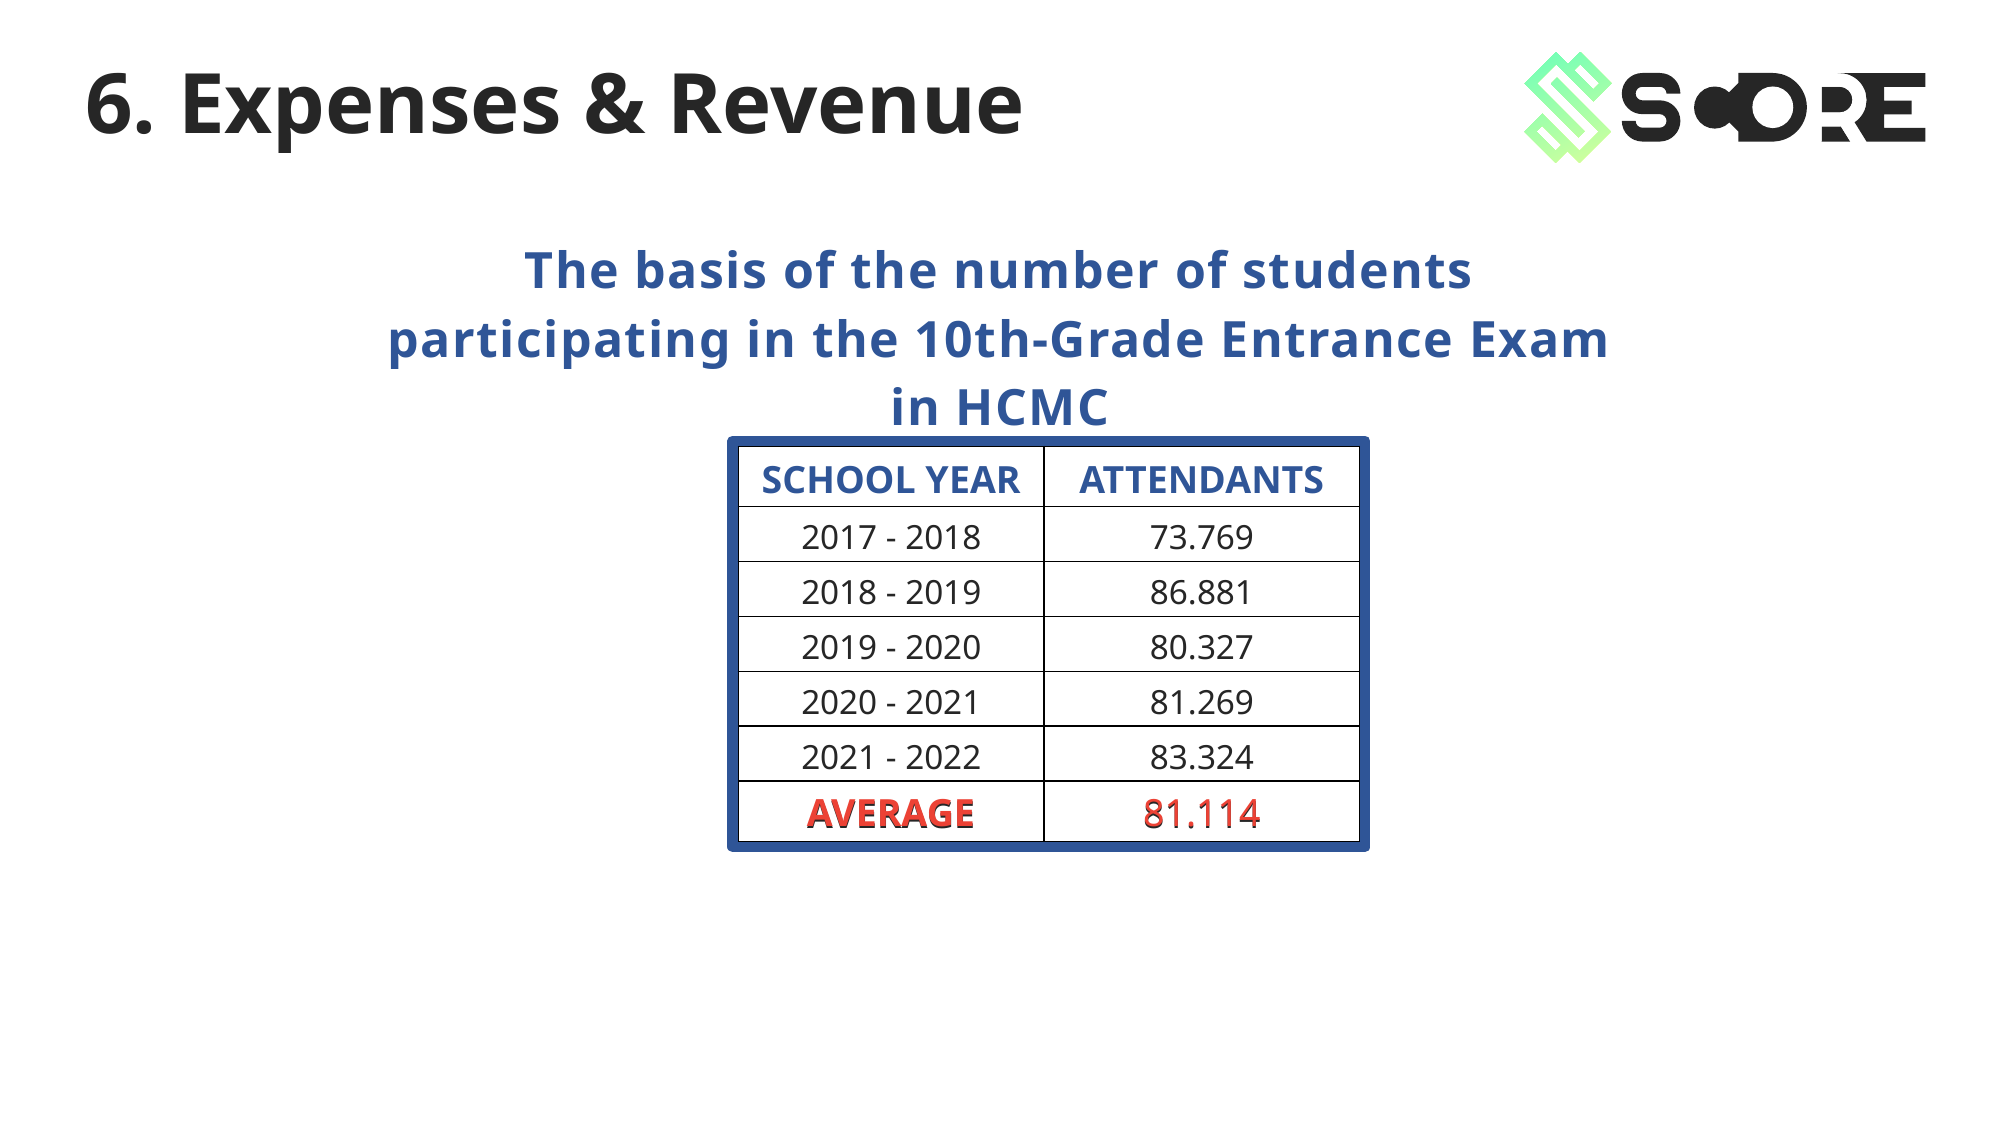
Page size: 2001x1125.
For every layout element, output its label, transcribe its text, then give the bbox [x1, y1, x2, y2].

text_box [1524, 50, 1602, 99]
text_box [1729, 71, 1806, 143]
text_box The basis of the number of students participating in the 10th-Grade Entrance Exam in HCMC [349, 222, 1651, 443]
text_box [1620, 71, 1682, 143]
text_box 6. Expenses & Revenue [70, 43, 1041, 158]
text_box [1837, 72, 1927, 143]
text_box [1823, 128, 1849, 143]
text_box [1806, 71, 1865, 143]
text_box [1823, 88, 1851, 111]
picture [738, 446, 1360, 842]
text_box [1751, 85, 1795, 130]
text_box [1522, 94, 1613, 165]
text_box [1693, 85, 1737, 130]
text_box [1580, 79, 1613, 103]
